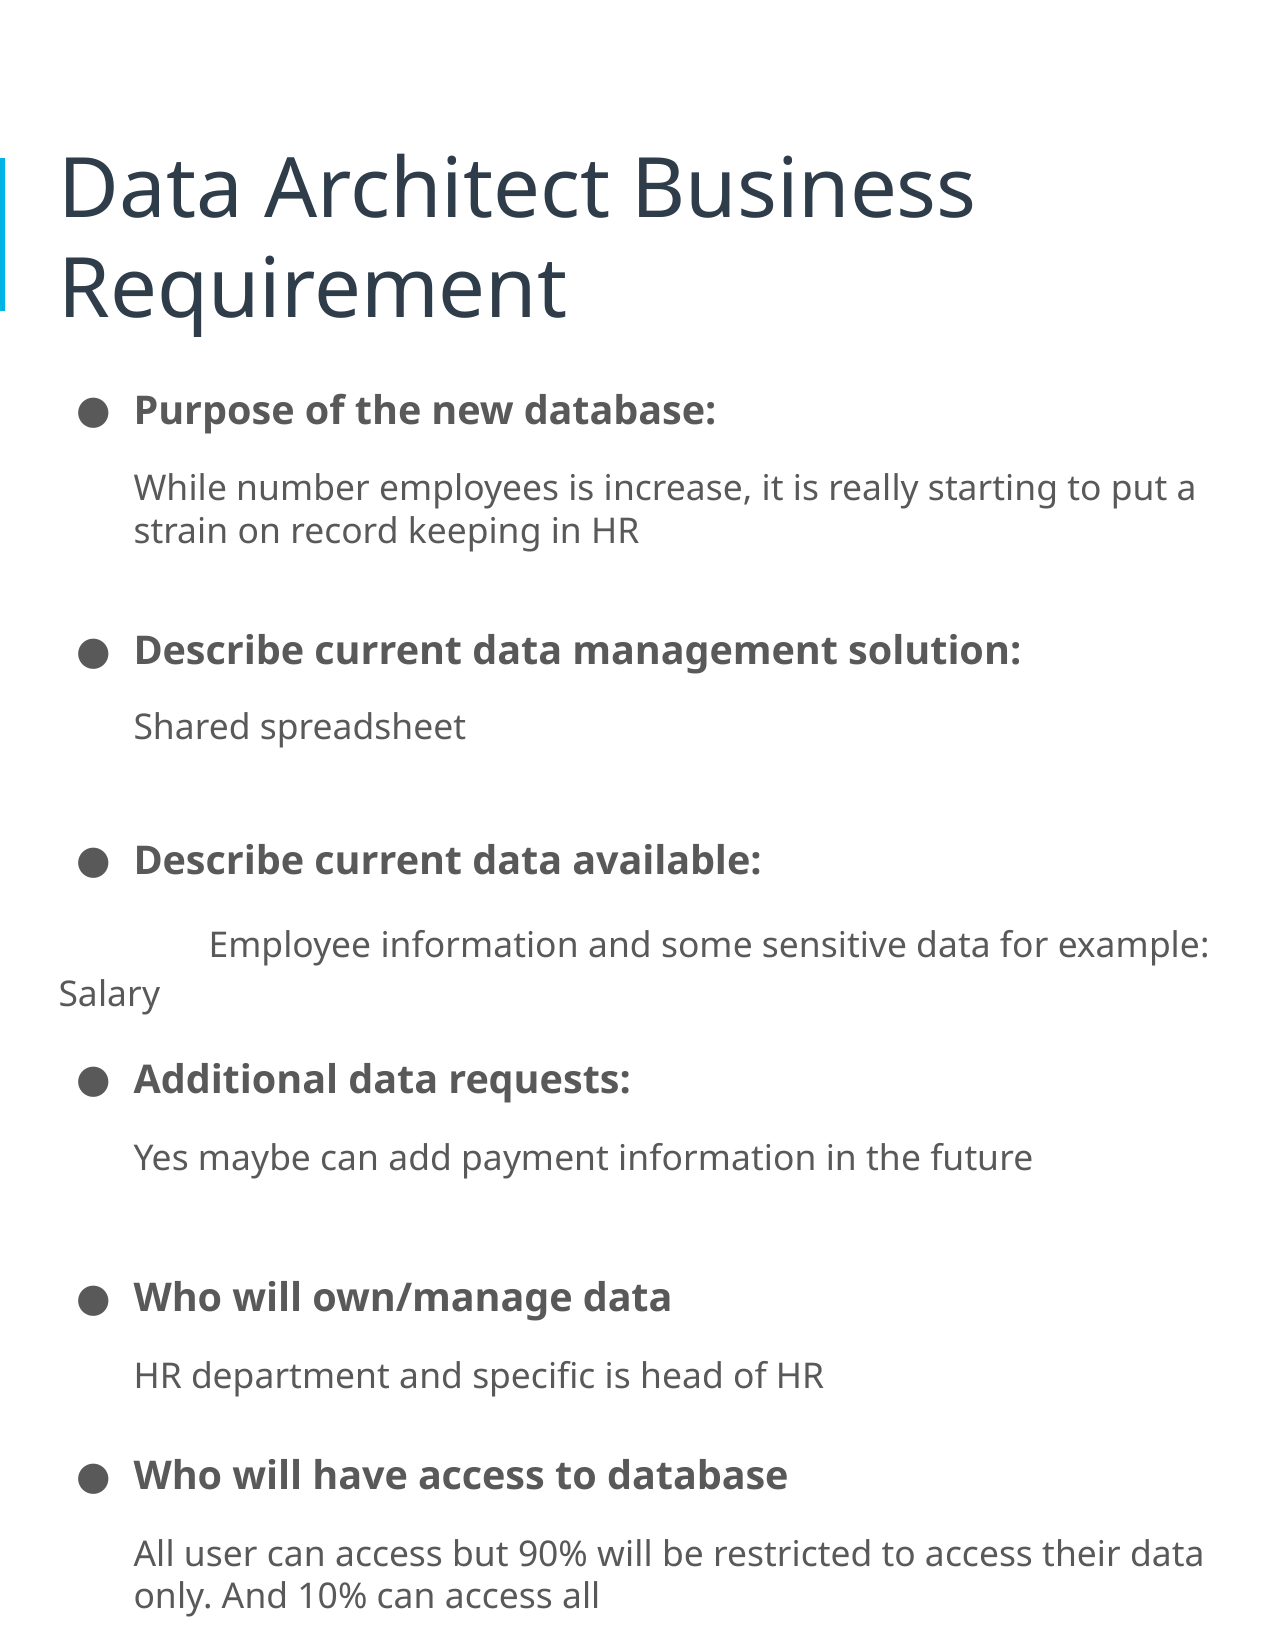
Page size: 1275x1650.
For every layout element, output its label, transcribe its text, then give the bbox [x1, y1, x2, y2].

title Data Architect Business Requirement [43, 142, 1232, 327]
list Purpose of the new database: While number employees is increase, it is really starting to put a strain on record keeping in HR Describe current data management solution: Shared spreadsheet Describe current data available: Employee information and some sensitive data for example: Salary Additional data requests: Yes maybe can add payment information in the future Who will own/manage data HR department and specific is head of HR Who will have access to database All user can access but 90% will be restricted to access their data only. And 10% can access all [43, 369, 1232, 1639]
